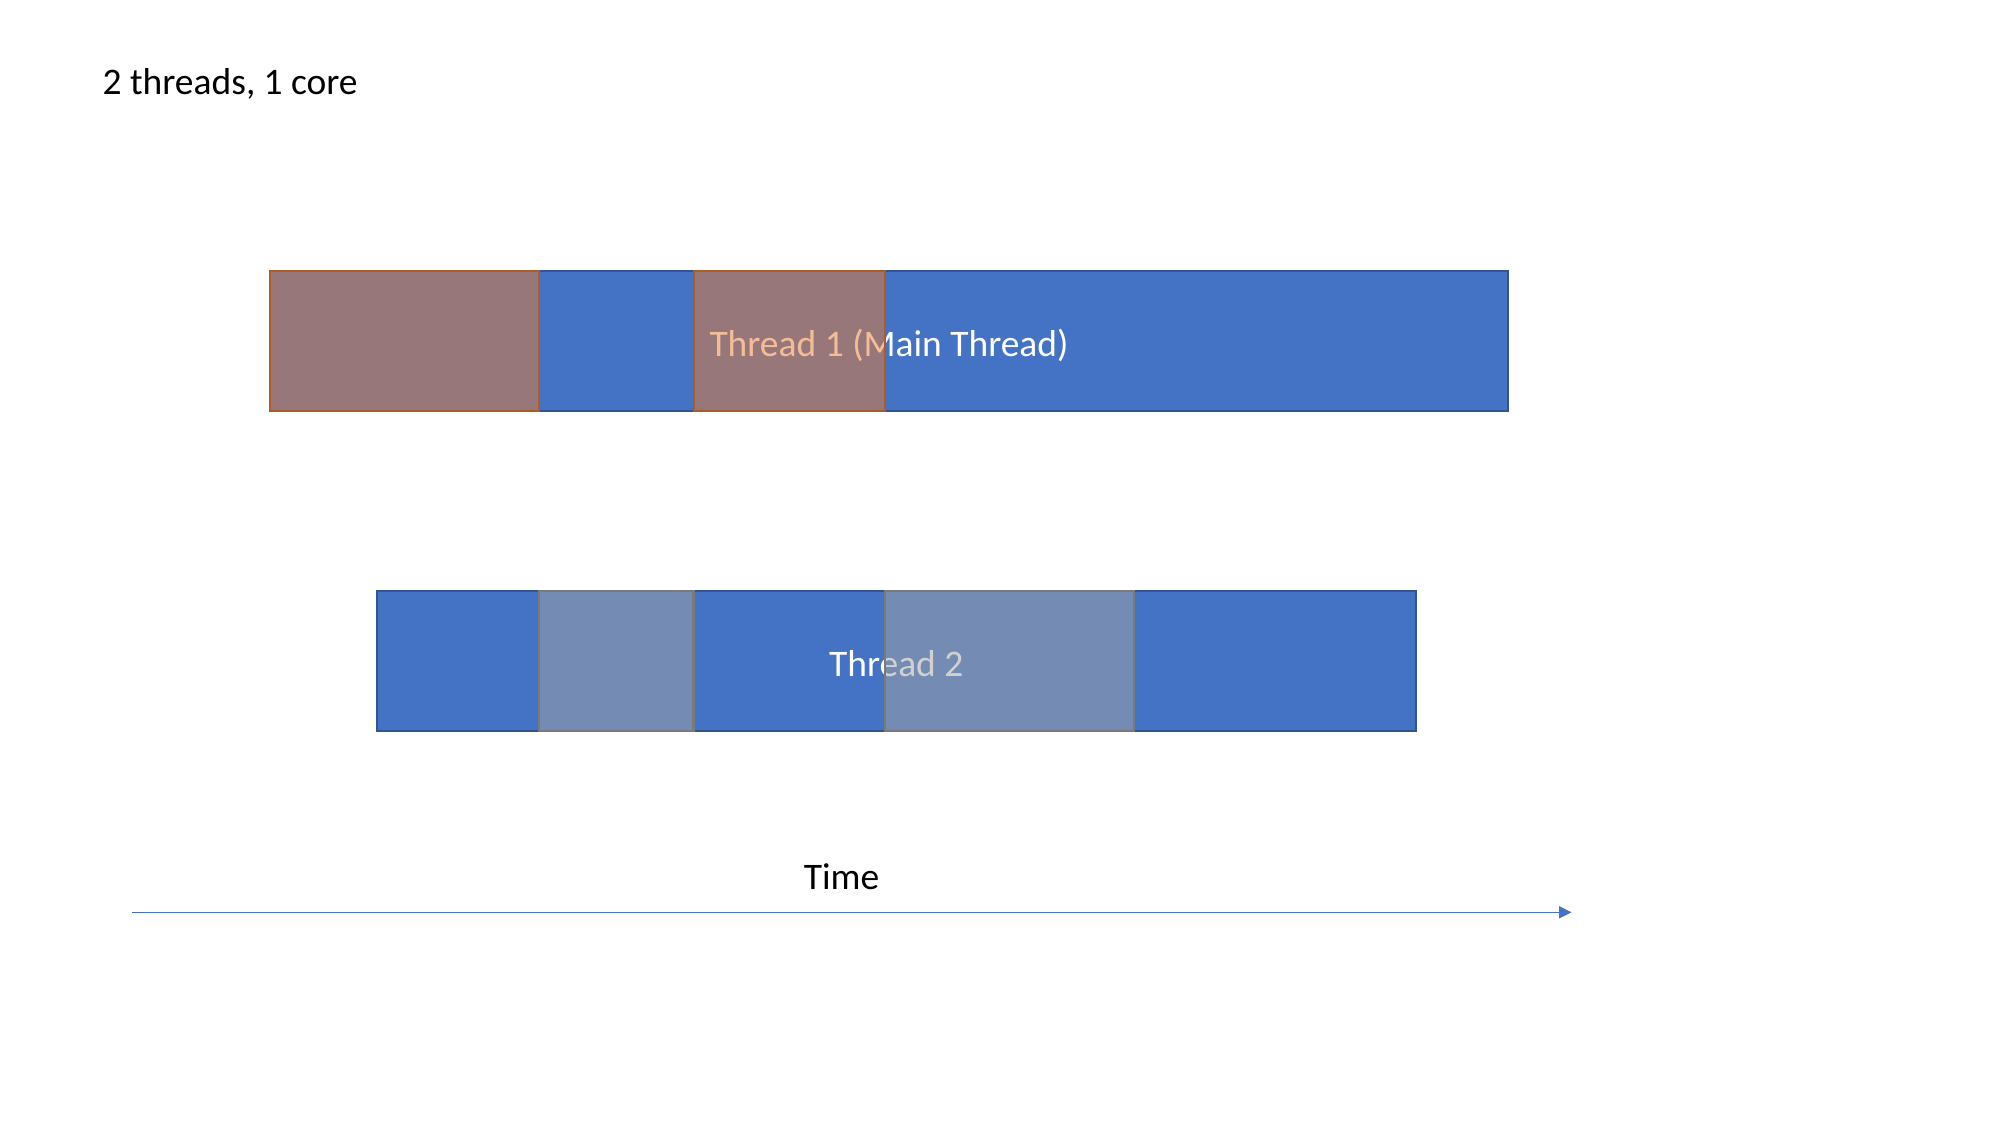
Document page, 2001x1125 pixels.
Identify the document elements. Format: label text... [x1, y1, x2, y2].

text_box Time [789, 844, 1441, 905]
text_box Thread 2 [695, 590, 884, 732]
text_box Thread 1 (Main Thread) [540, 270, 693, 412]
text_box Thread 1 (Main Thread) [886, 270, 1509, 412]
text_box [884, 590, 1135, 732]
text_box 2 threads, 1 core [87, 49, 972, 110]
text_box [693, 270, 886, 412]
text_box [538, 590, 695, 732]
text_box [269, 270, 540, 412]
text_box Thread 2 [376, 590, 538, 732]
text_box Thread 2 [1135, 590, 1417, 732]
